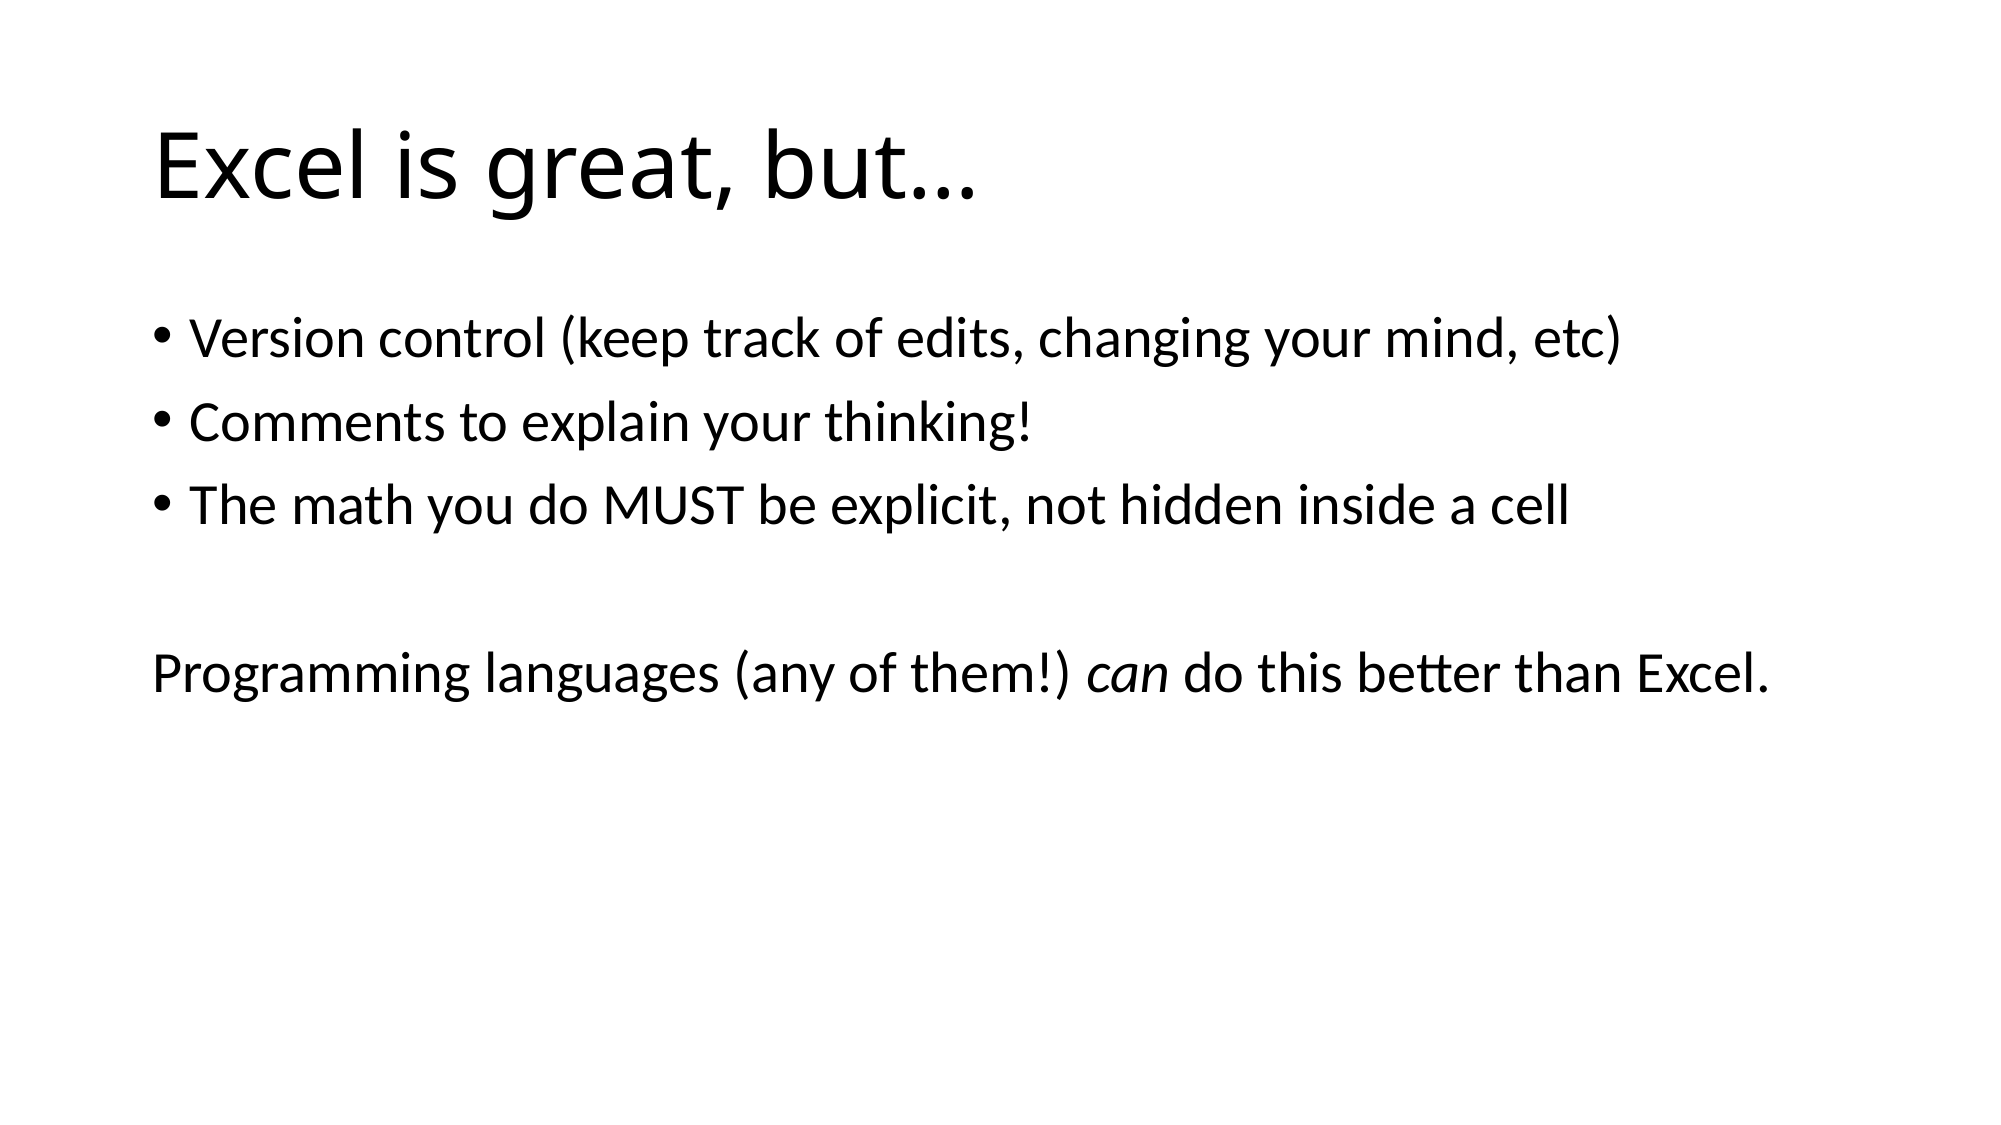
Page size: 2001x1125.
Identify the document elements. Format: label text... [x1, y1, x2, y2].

list Version control (keep track of edits, changing your mind, etc) Comments to explain your thinking! The math you do MUST be explicit, not hidden inside a cell Programming languages (any of them!) can do this better than Excel. [137, 299, 1863, 1014]
title Excel is great, but… [137, 59, 1863, 278]
